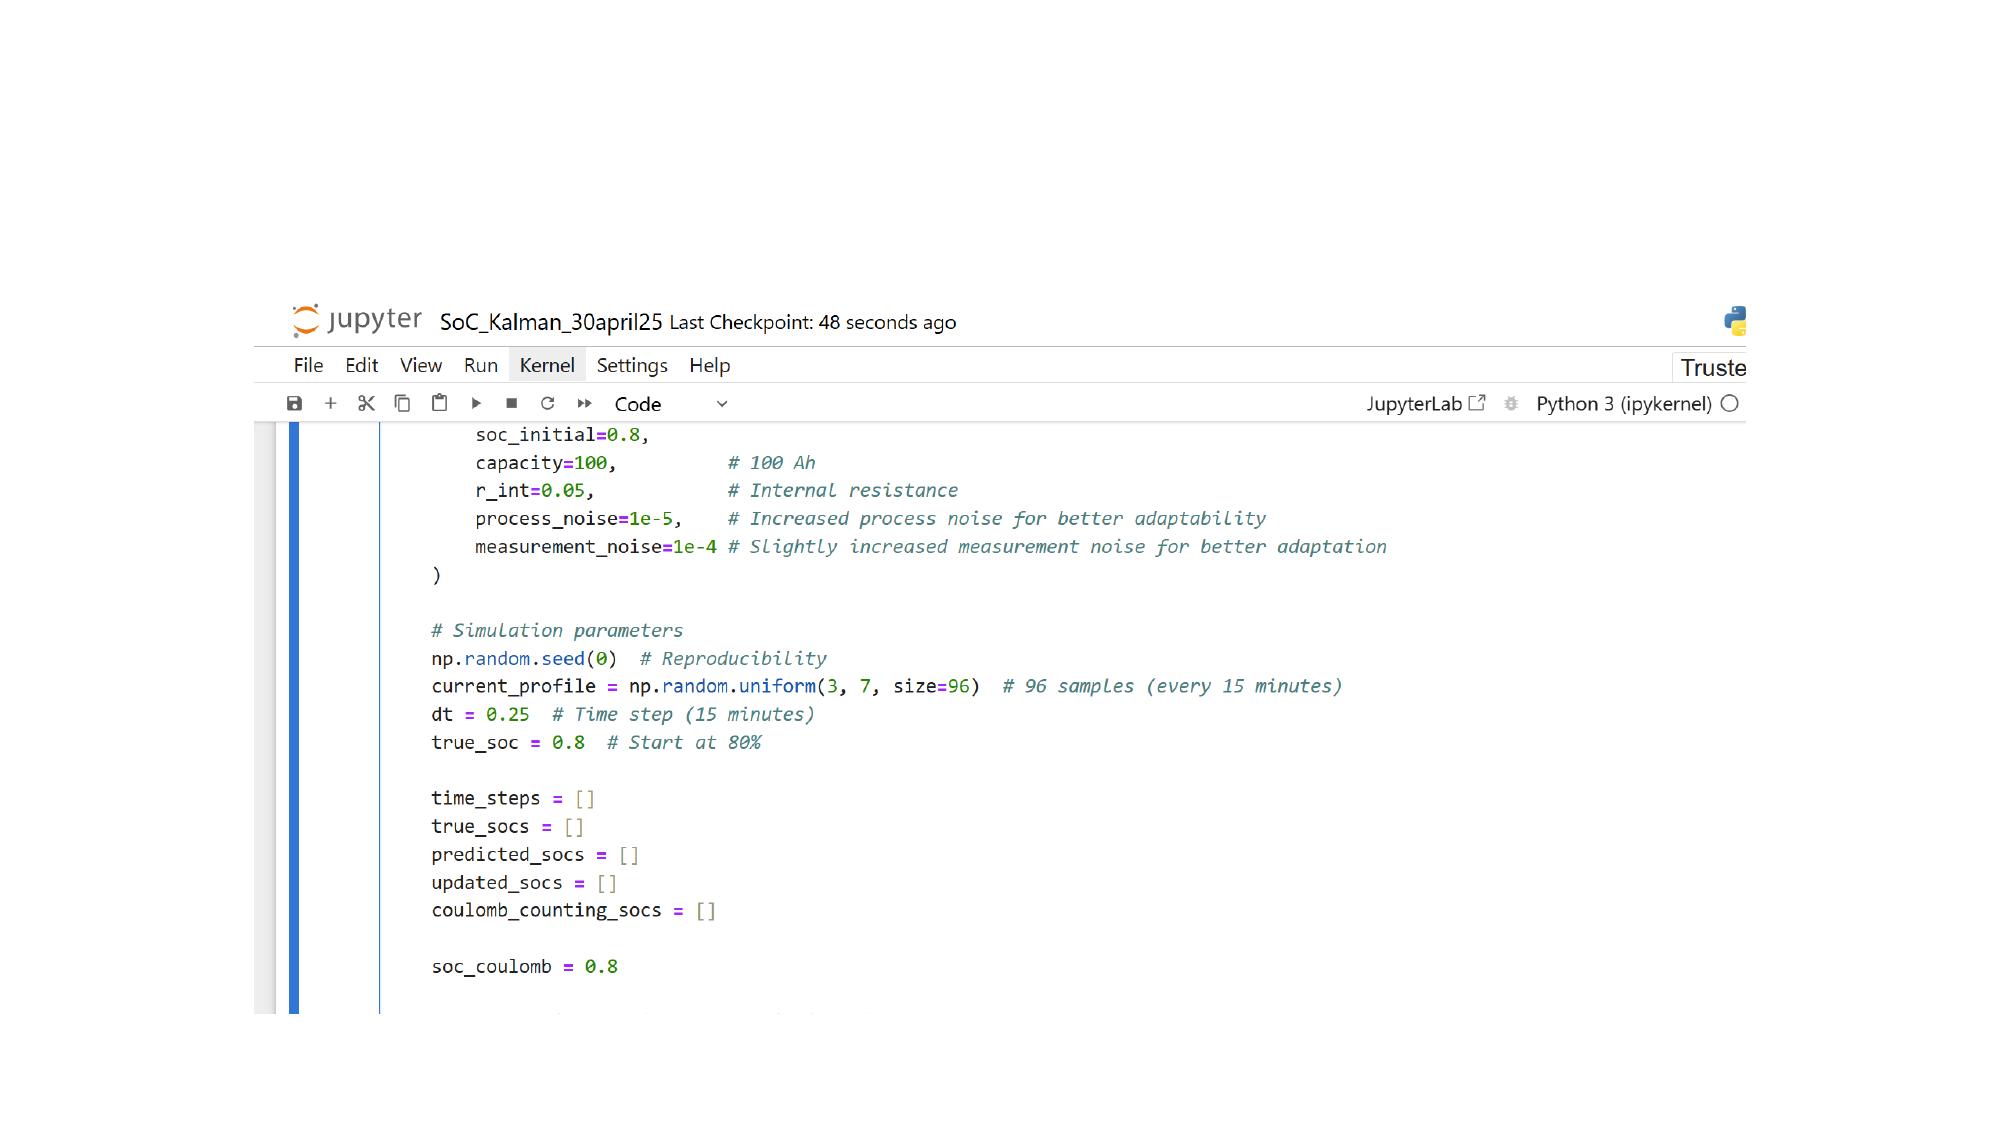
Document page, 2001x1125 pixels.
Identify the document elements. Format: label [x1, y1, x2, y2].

list [254, 299, 1746, 1014]
